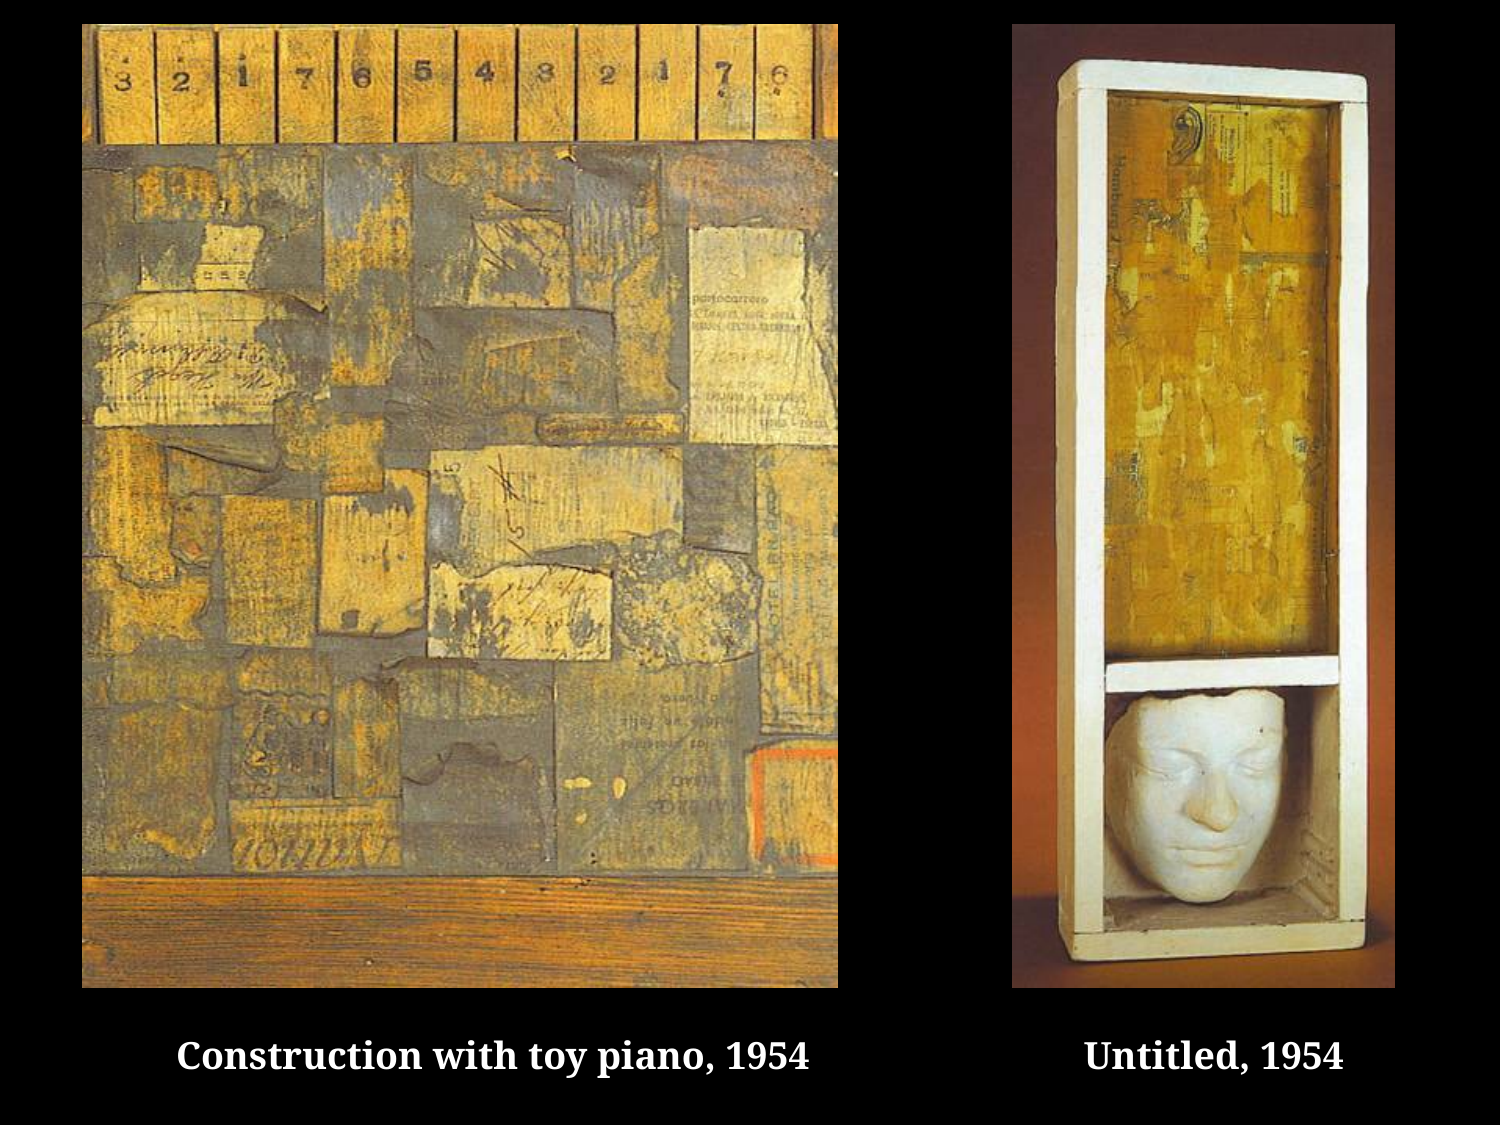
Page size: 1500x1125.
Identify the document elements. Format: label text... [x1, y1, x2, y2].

text_box Construction with toy piano, 1954 [161, 1024, 826, 1085]
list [1012, 24, 1395, 988]
text_box Untitled, 1954 [1069, 1024, 1360, 1085]
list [82, 24, 838, 988]
